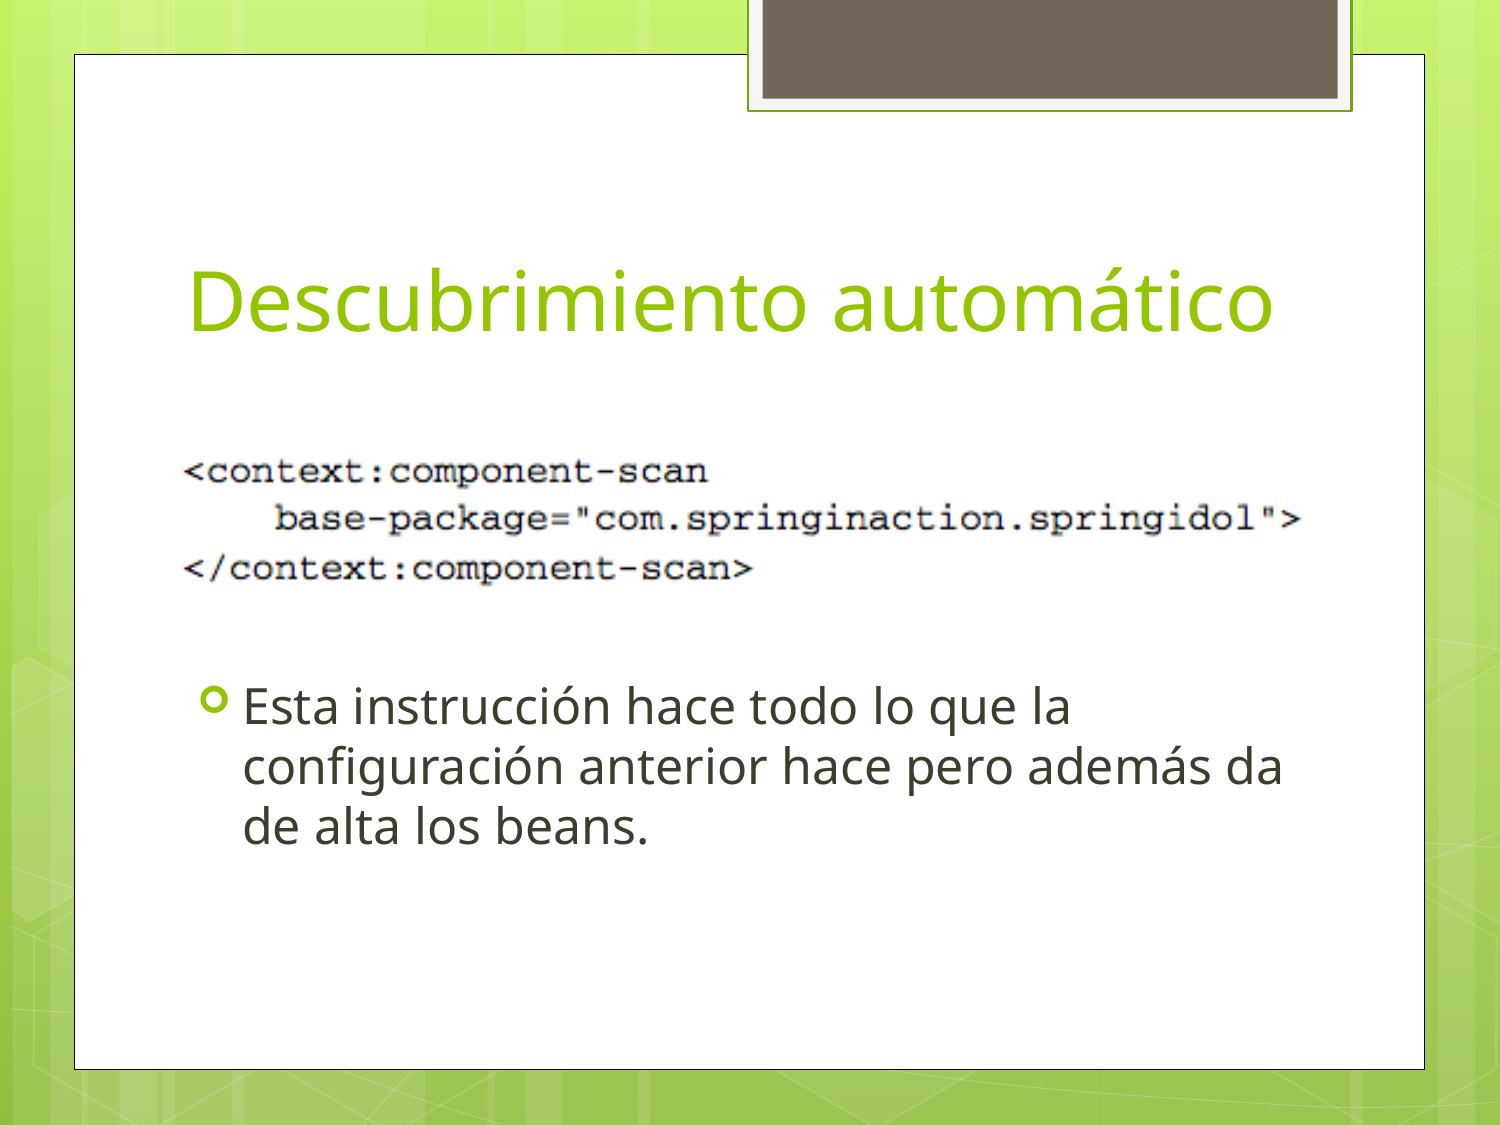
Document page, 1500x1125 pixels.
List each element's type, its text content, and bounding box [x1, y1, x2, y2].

title Descubrimiento automático [171, 168, 1324, 357]
list Esta instrucción hace todo lo que la configuración anterior hace pero además da de alta los beans. [171, 675, 1323, 953]
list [170, 379, 1324, 667]
